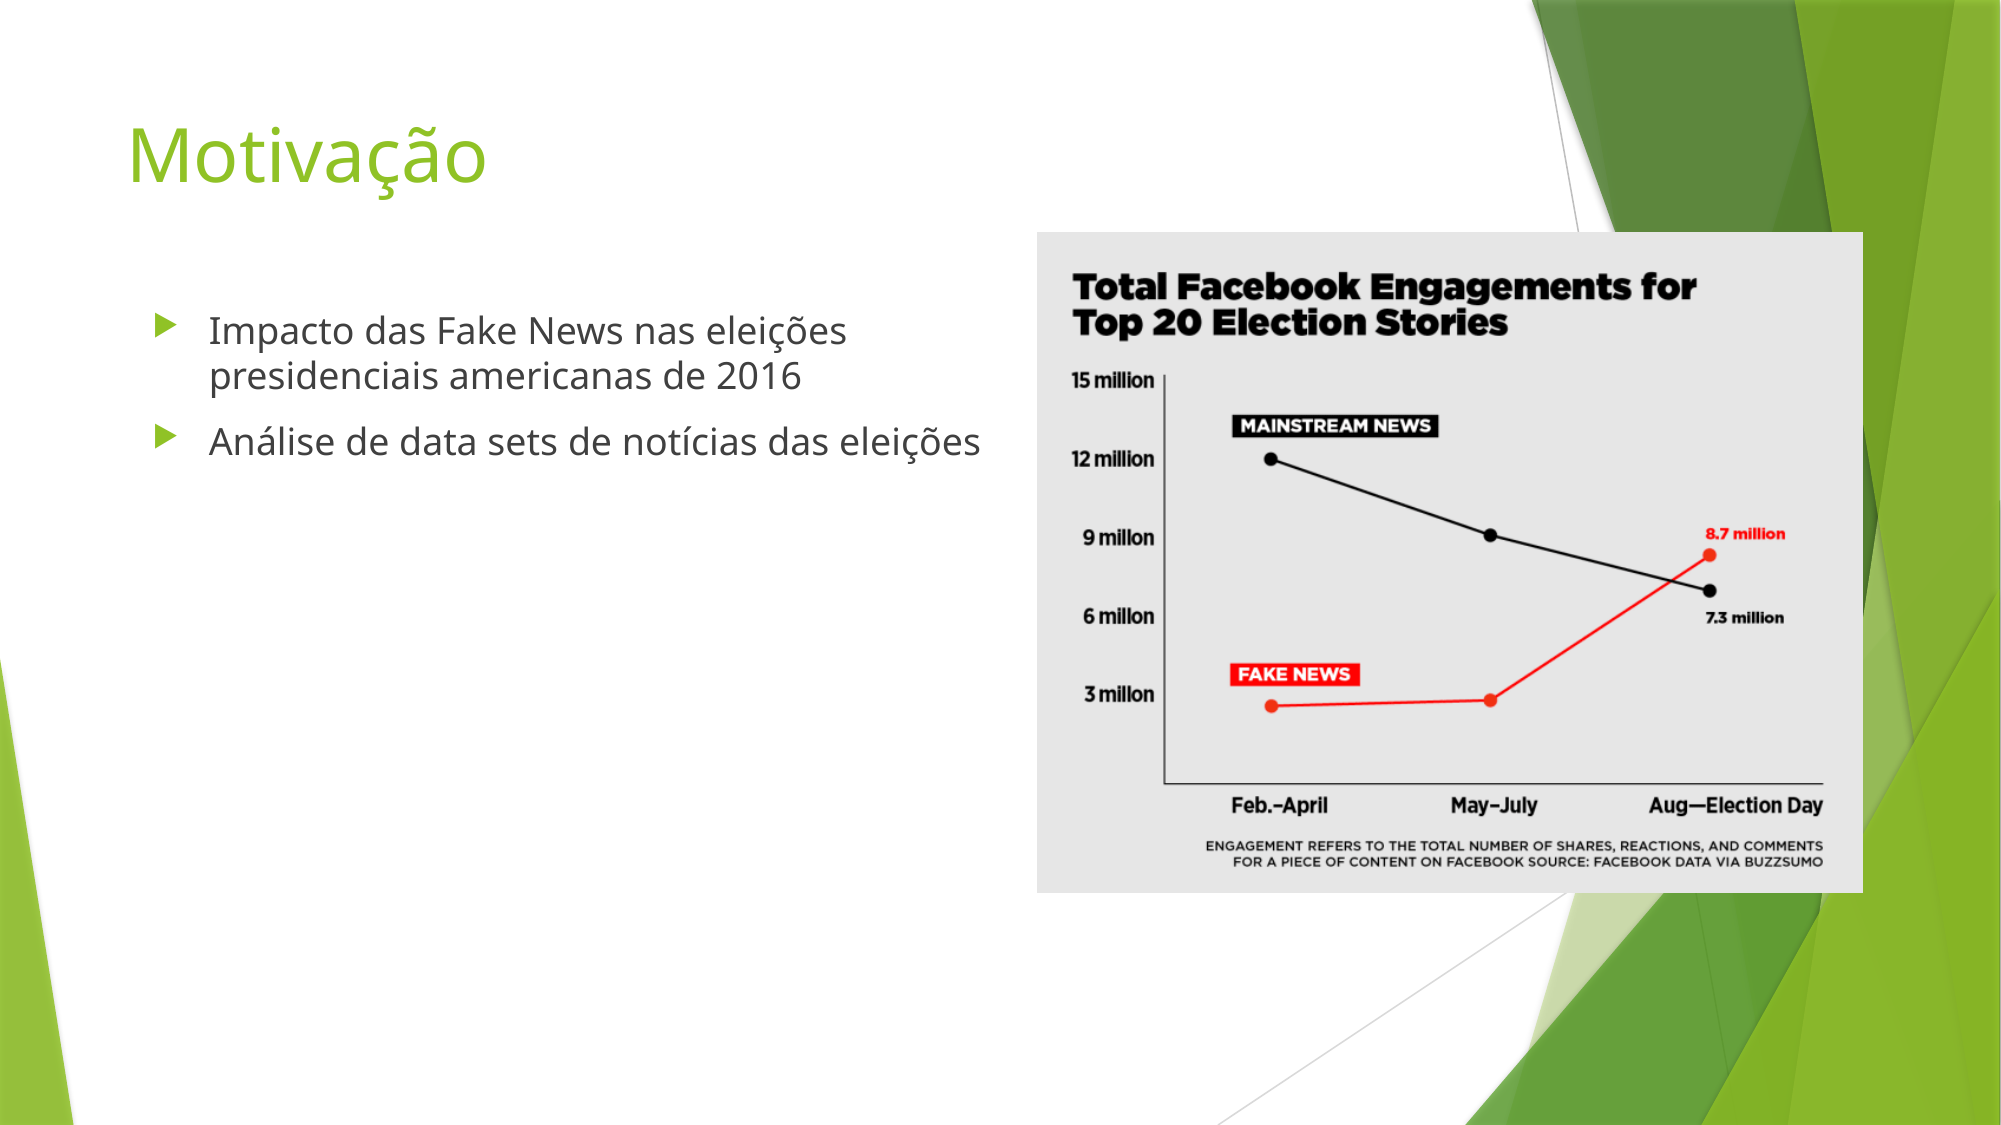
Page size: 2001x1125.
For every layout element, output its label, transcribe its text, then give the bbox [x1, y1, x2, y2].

title Motivação [111, 99, 1522, 317]
list Impacto das Fake News nas eleições presidenciais americanas de 2016 Análise de data sets de notícias das eleições [137, 299, 1000, 1014]
picture [1036, 231, 1863, 893]
